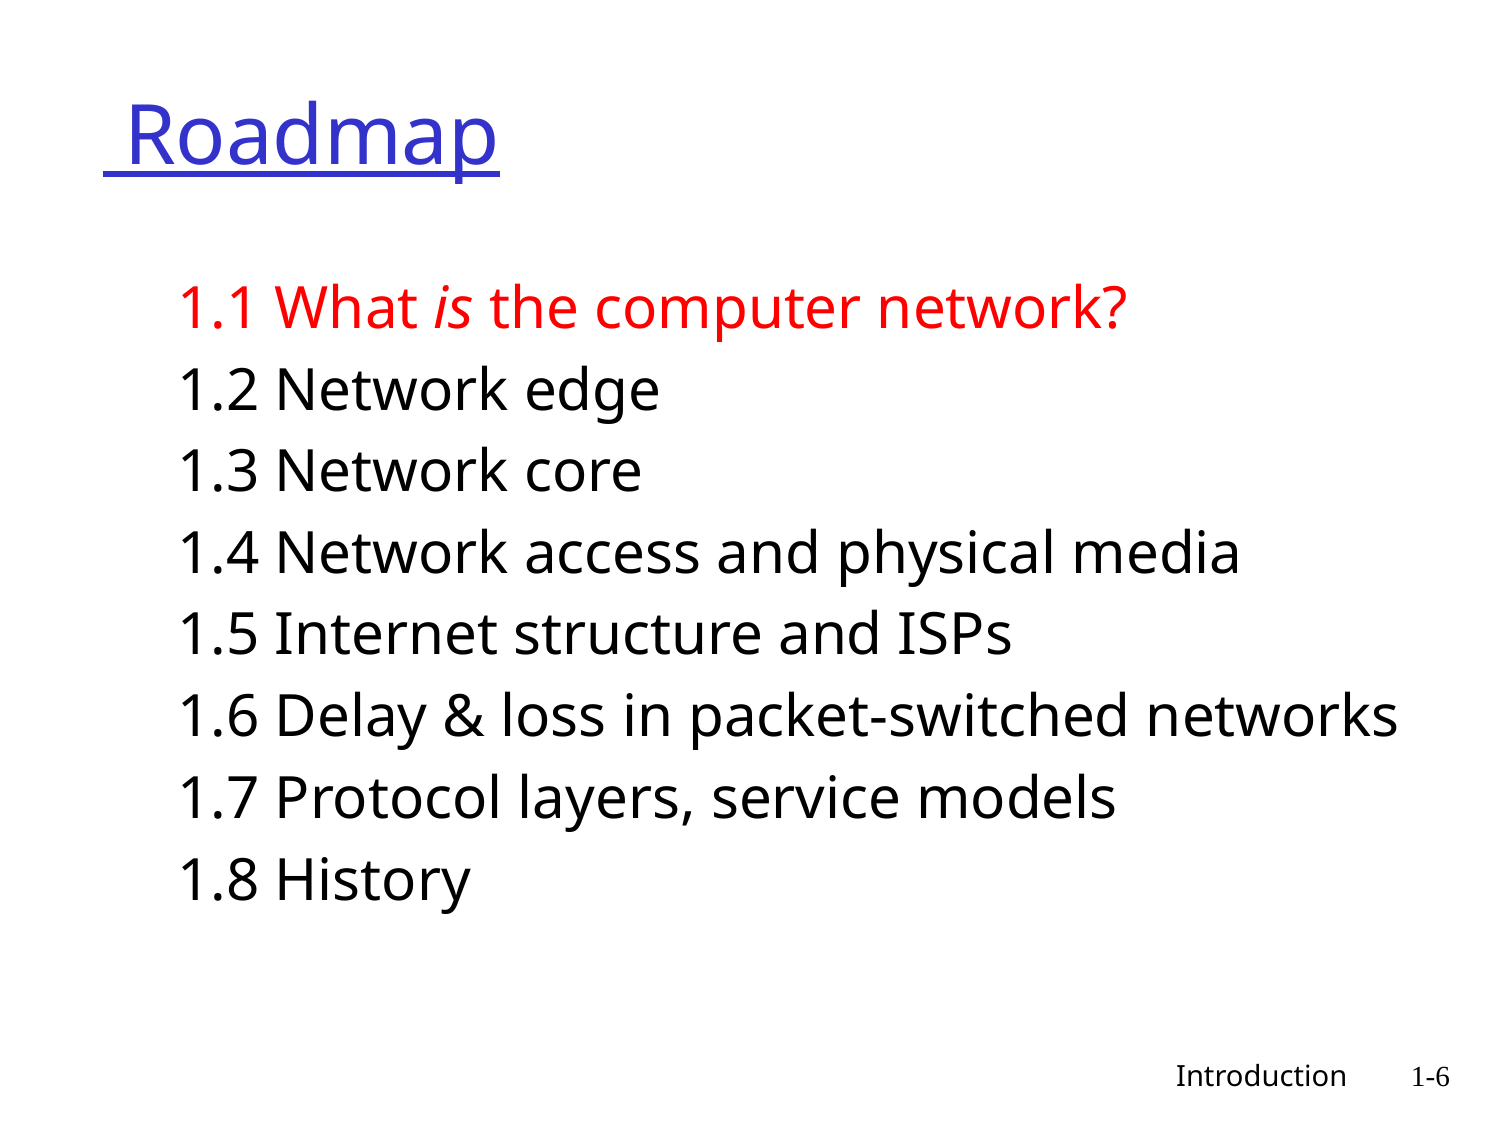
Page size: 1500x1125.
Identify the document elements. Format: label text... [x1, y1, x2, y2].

list 1.1 What is the computer network? 1.2 Network edge 1.3 Network core 1.4 Network access and physical media 1.5 Internet structure and ISPs 1.6 Delay & loss in packet-switched networks 1.7 Protocol layers, service models 1.8 History [87, 262, 1435, 1026]
title Roadmap [87, 37, 1363, 226]
slide_number 1-6 [1362, 1049, 1466, 1125]
footer Introduction [887, 1049, 1362, 1125]
